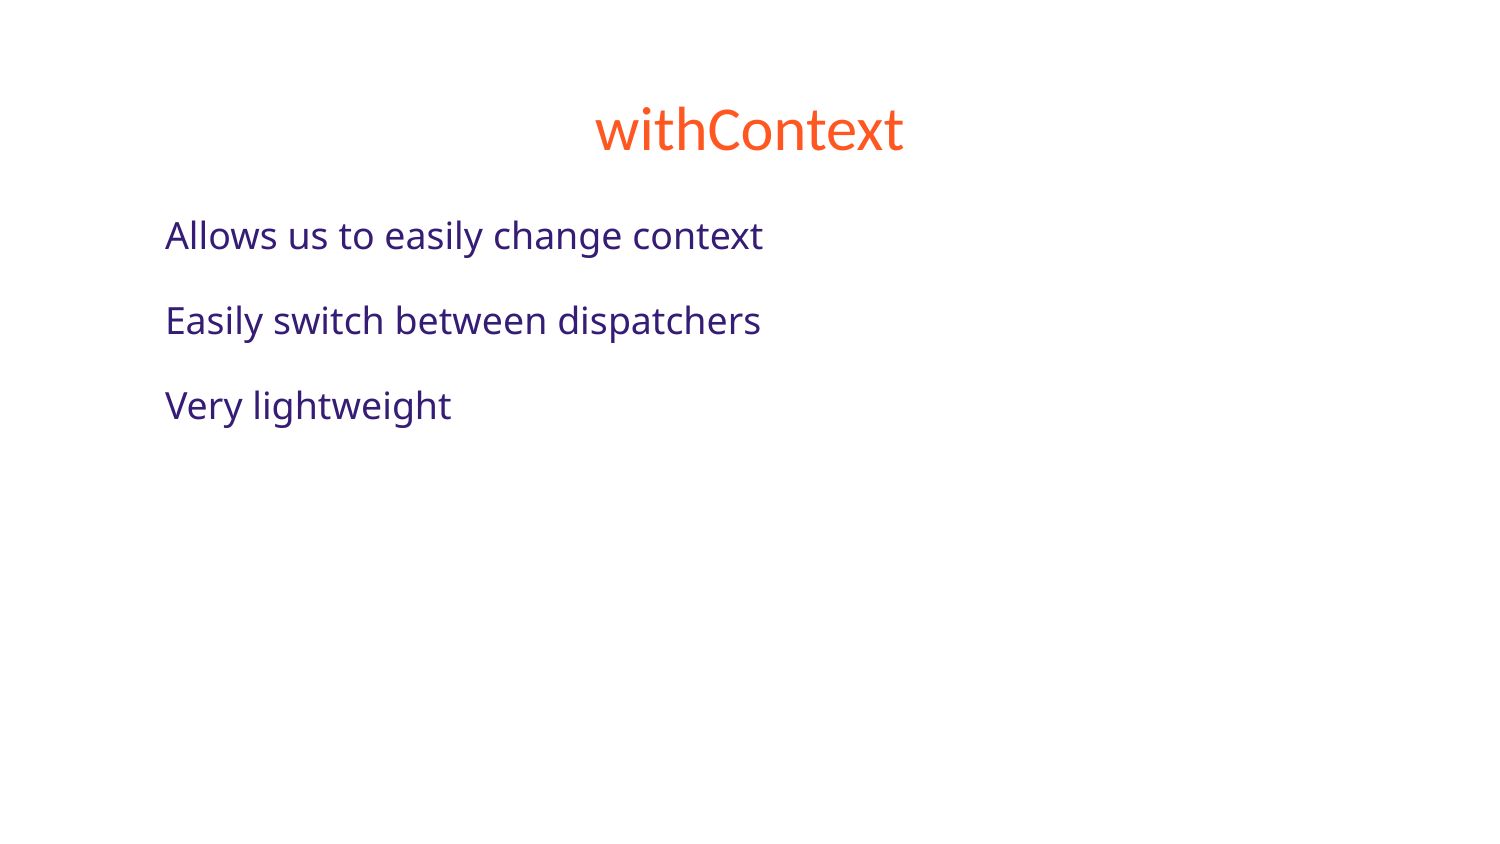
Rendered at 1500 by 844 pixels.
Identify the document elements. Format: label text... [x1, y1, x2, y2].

title withContext [51, 72, 1449, 167]
list Allows us to easily change context Easily switch between dispatchers Very lightweight [150, 190, 1351, 751]
